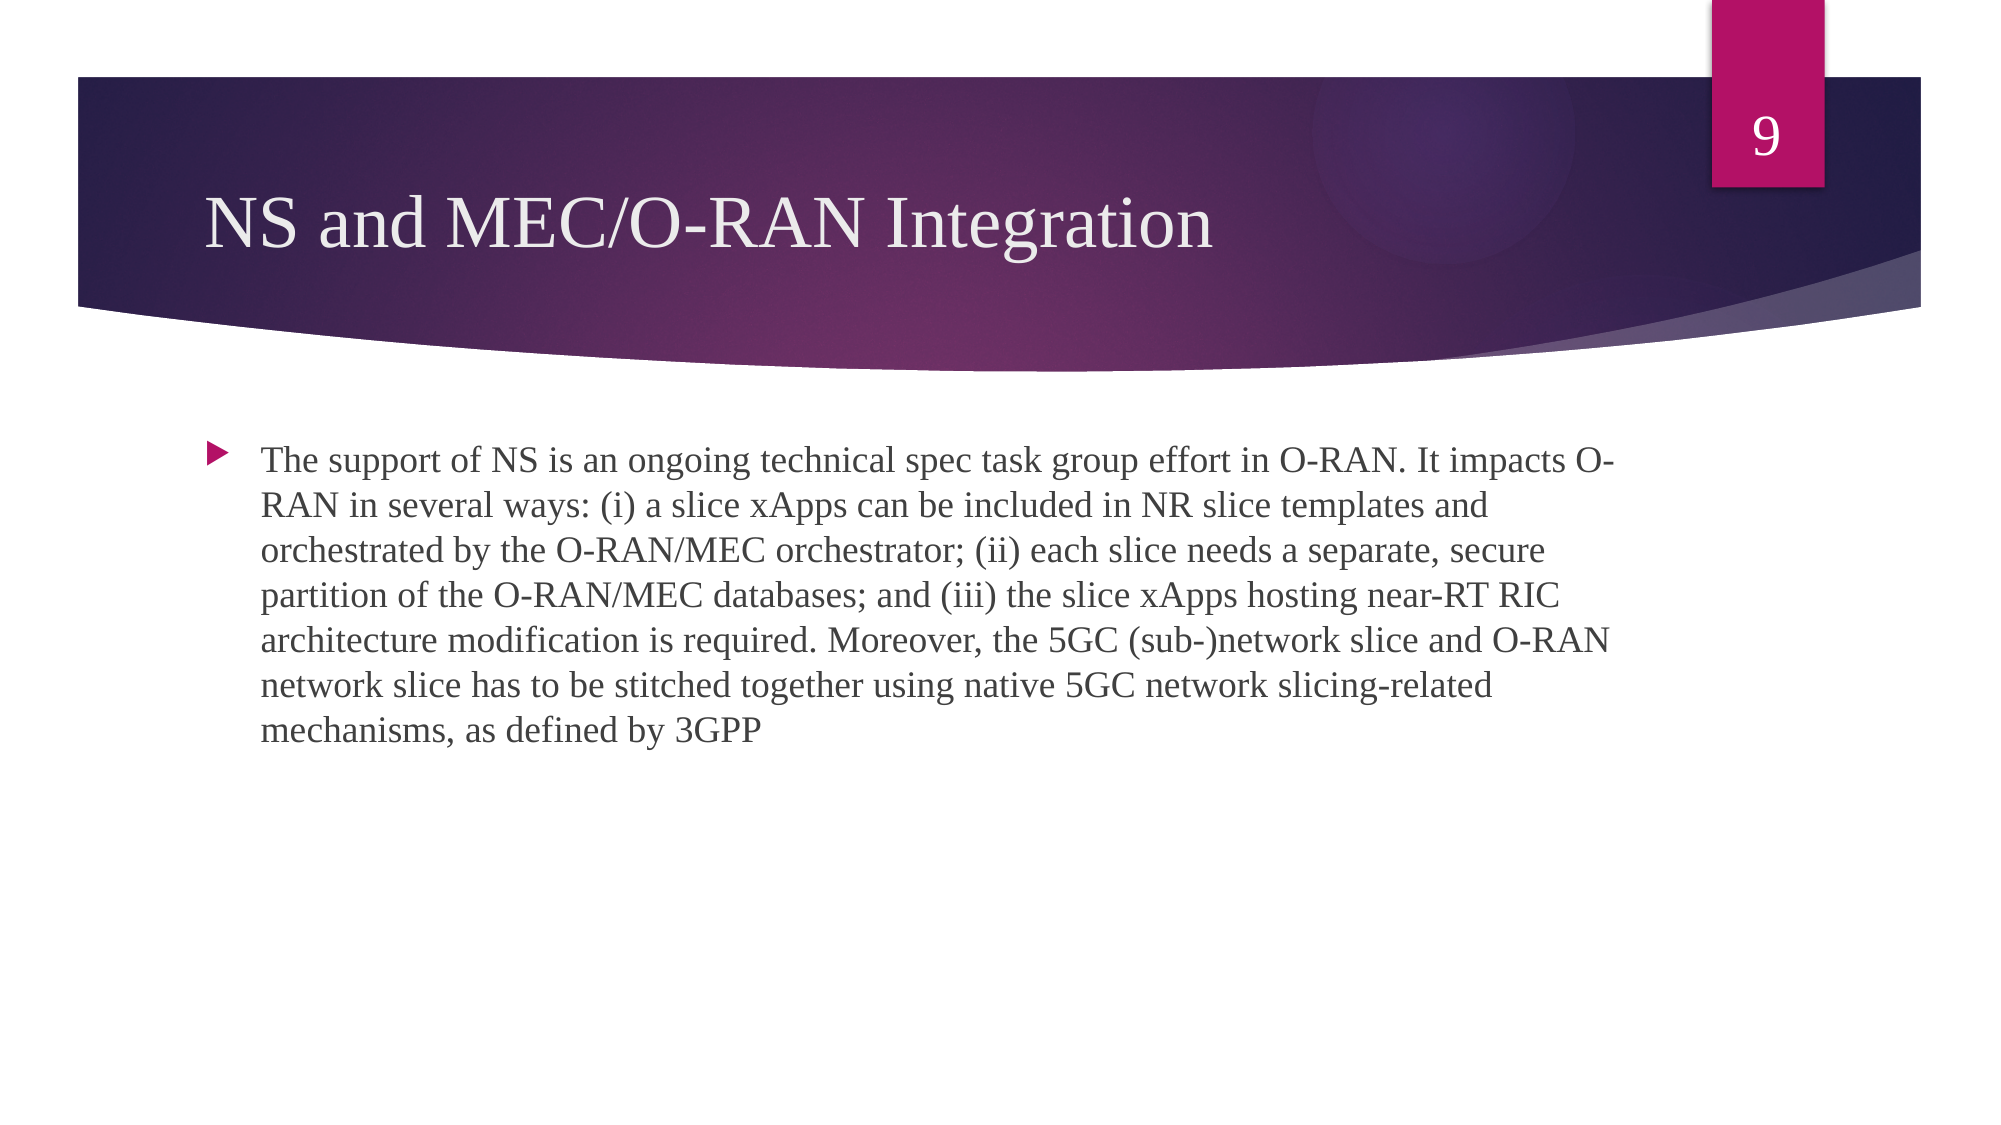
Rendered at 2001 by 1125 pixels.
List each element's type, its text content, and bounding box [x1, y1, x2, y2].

title NS and MEC/O-RAN Integration [189, 159, 1627, 276]
list The support of NS is an ongoing technical spec task group effort in O-RAN. It impacts O-RAN in several ways: (i) a slice xApps can be included in NR slice templates and orchestrated by the O-RAN/MEC orchestrator; (ii) each slice needs a separate, secure partition of the O-RAN/MEC databases; and (iii) the slice xApps hosting near-RT RIC architecture modification is required. Moreover, the 5GC (sub-)network slice and O-RAN network slice has to be stitched together using native 5GC network slicing-related mechanisms, as defined by 3GPP [189, 427, 1638, 988]
slide_number 9 [1698, 48, 1836, 175]
